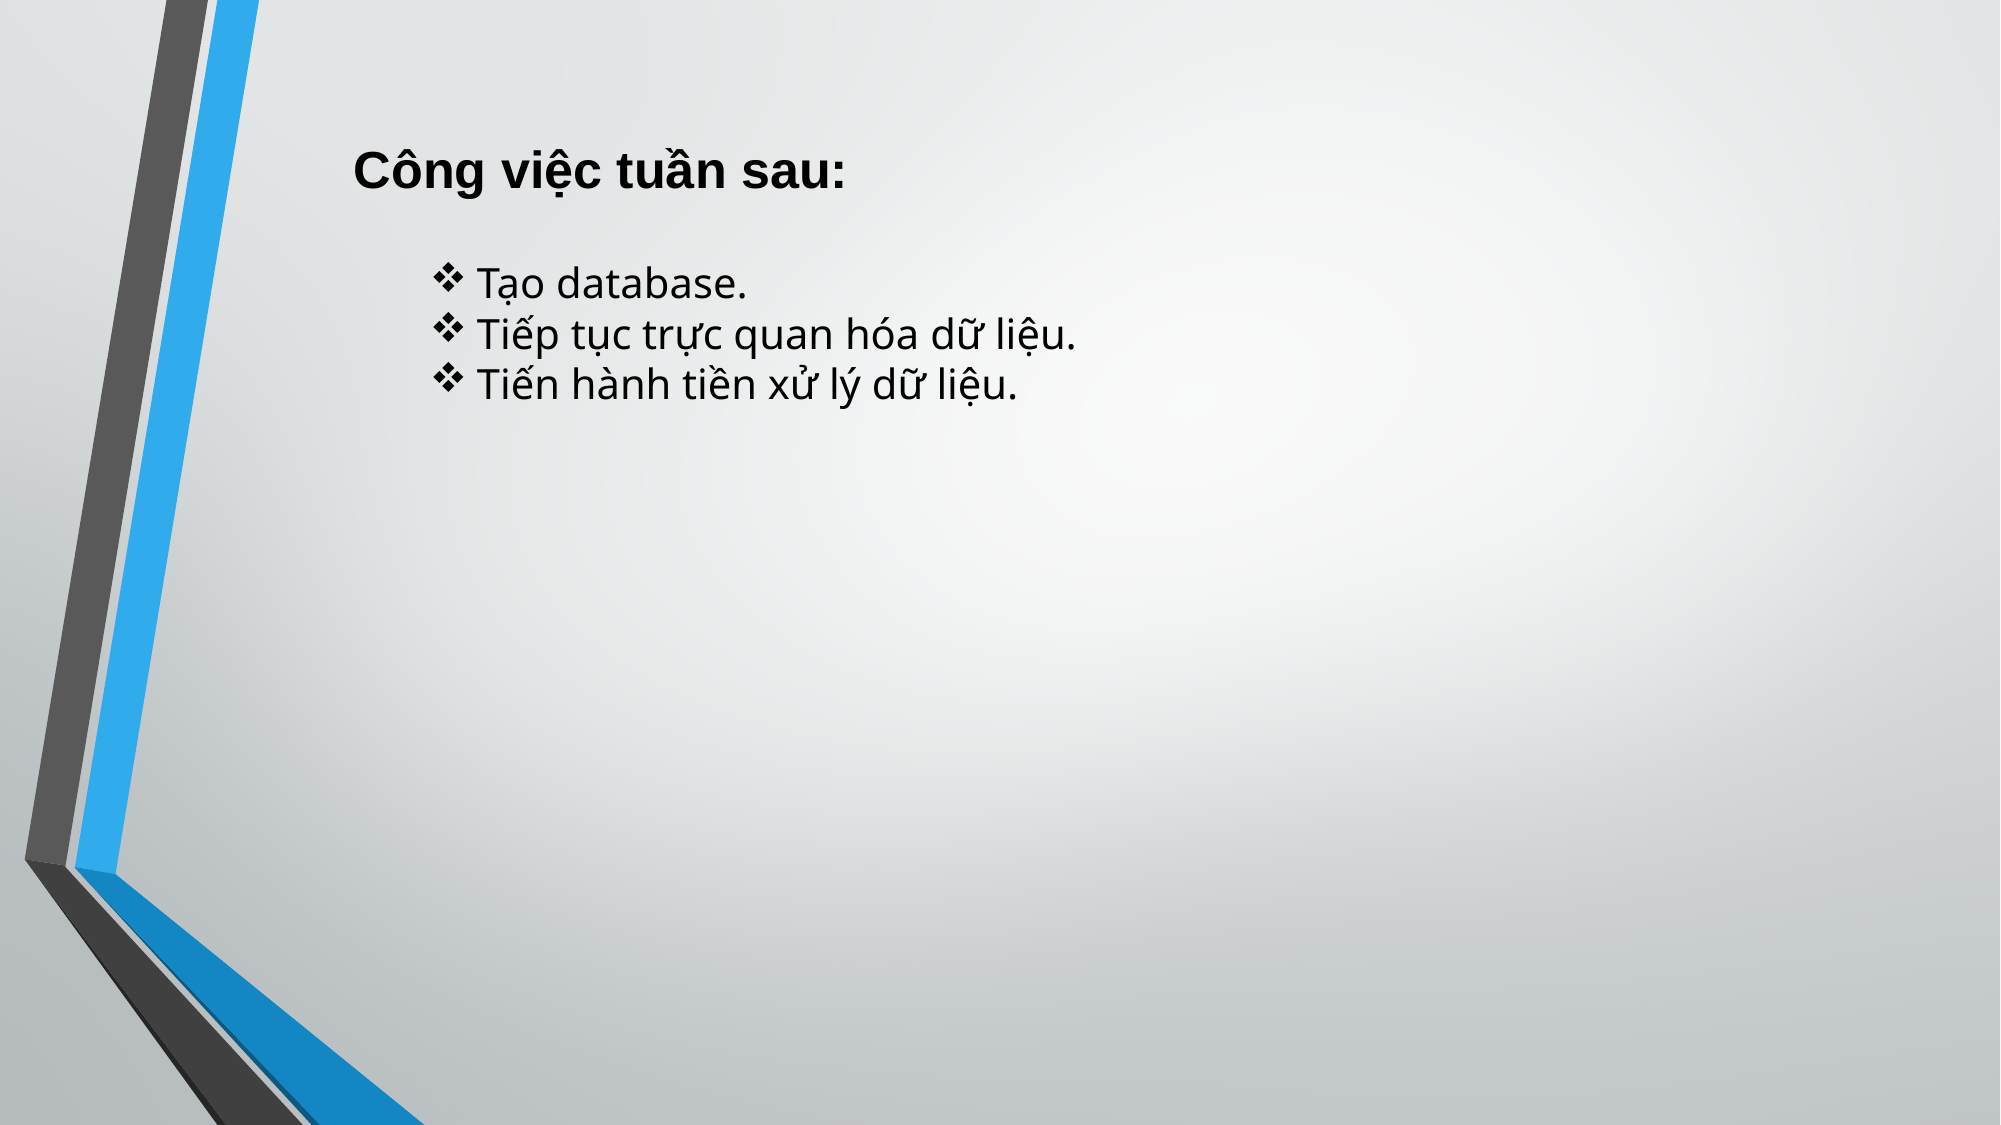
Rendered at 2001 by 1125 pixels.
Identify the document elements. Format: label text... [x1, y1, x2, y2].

text_box Công việc tuần sau: [339, 128, 1887, 207]
text_box Tạo database. Tiếp tục trực quan hóa dữ liệu. Tiến hành tiền xử lý dữ liệu. [415, 249, 1642, 465]
